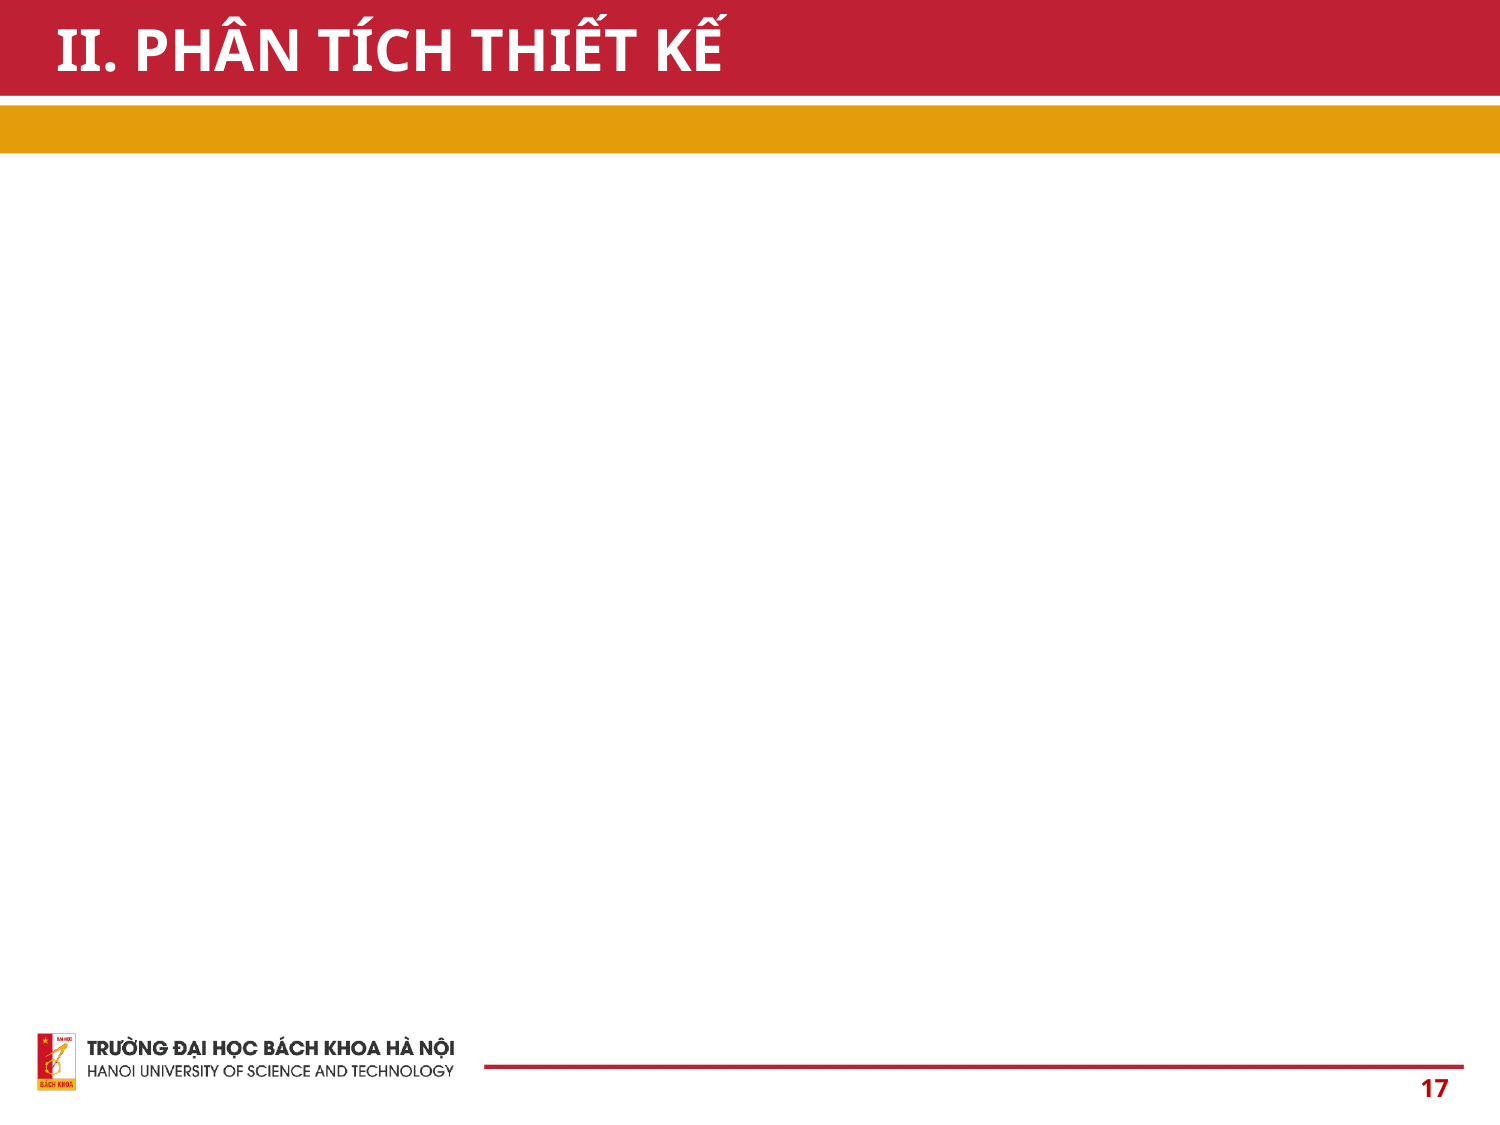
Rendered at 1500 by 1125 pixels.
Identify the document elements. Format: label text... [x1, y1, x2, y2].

title II. PHÂN TÍCH THIẾT KẾ [41, 13, 1459, 85]
picture [0, 0, 1500, 1125]
slide_number ‹#› [1126, 1065, 1464, 1125]
